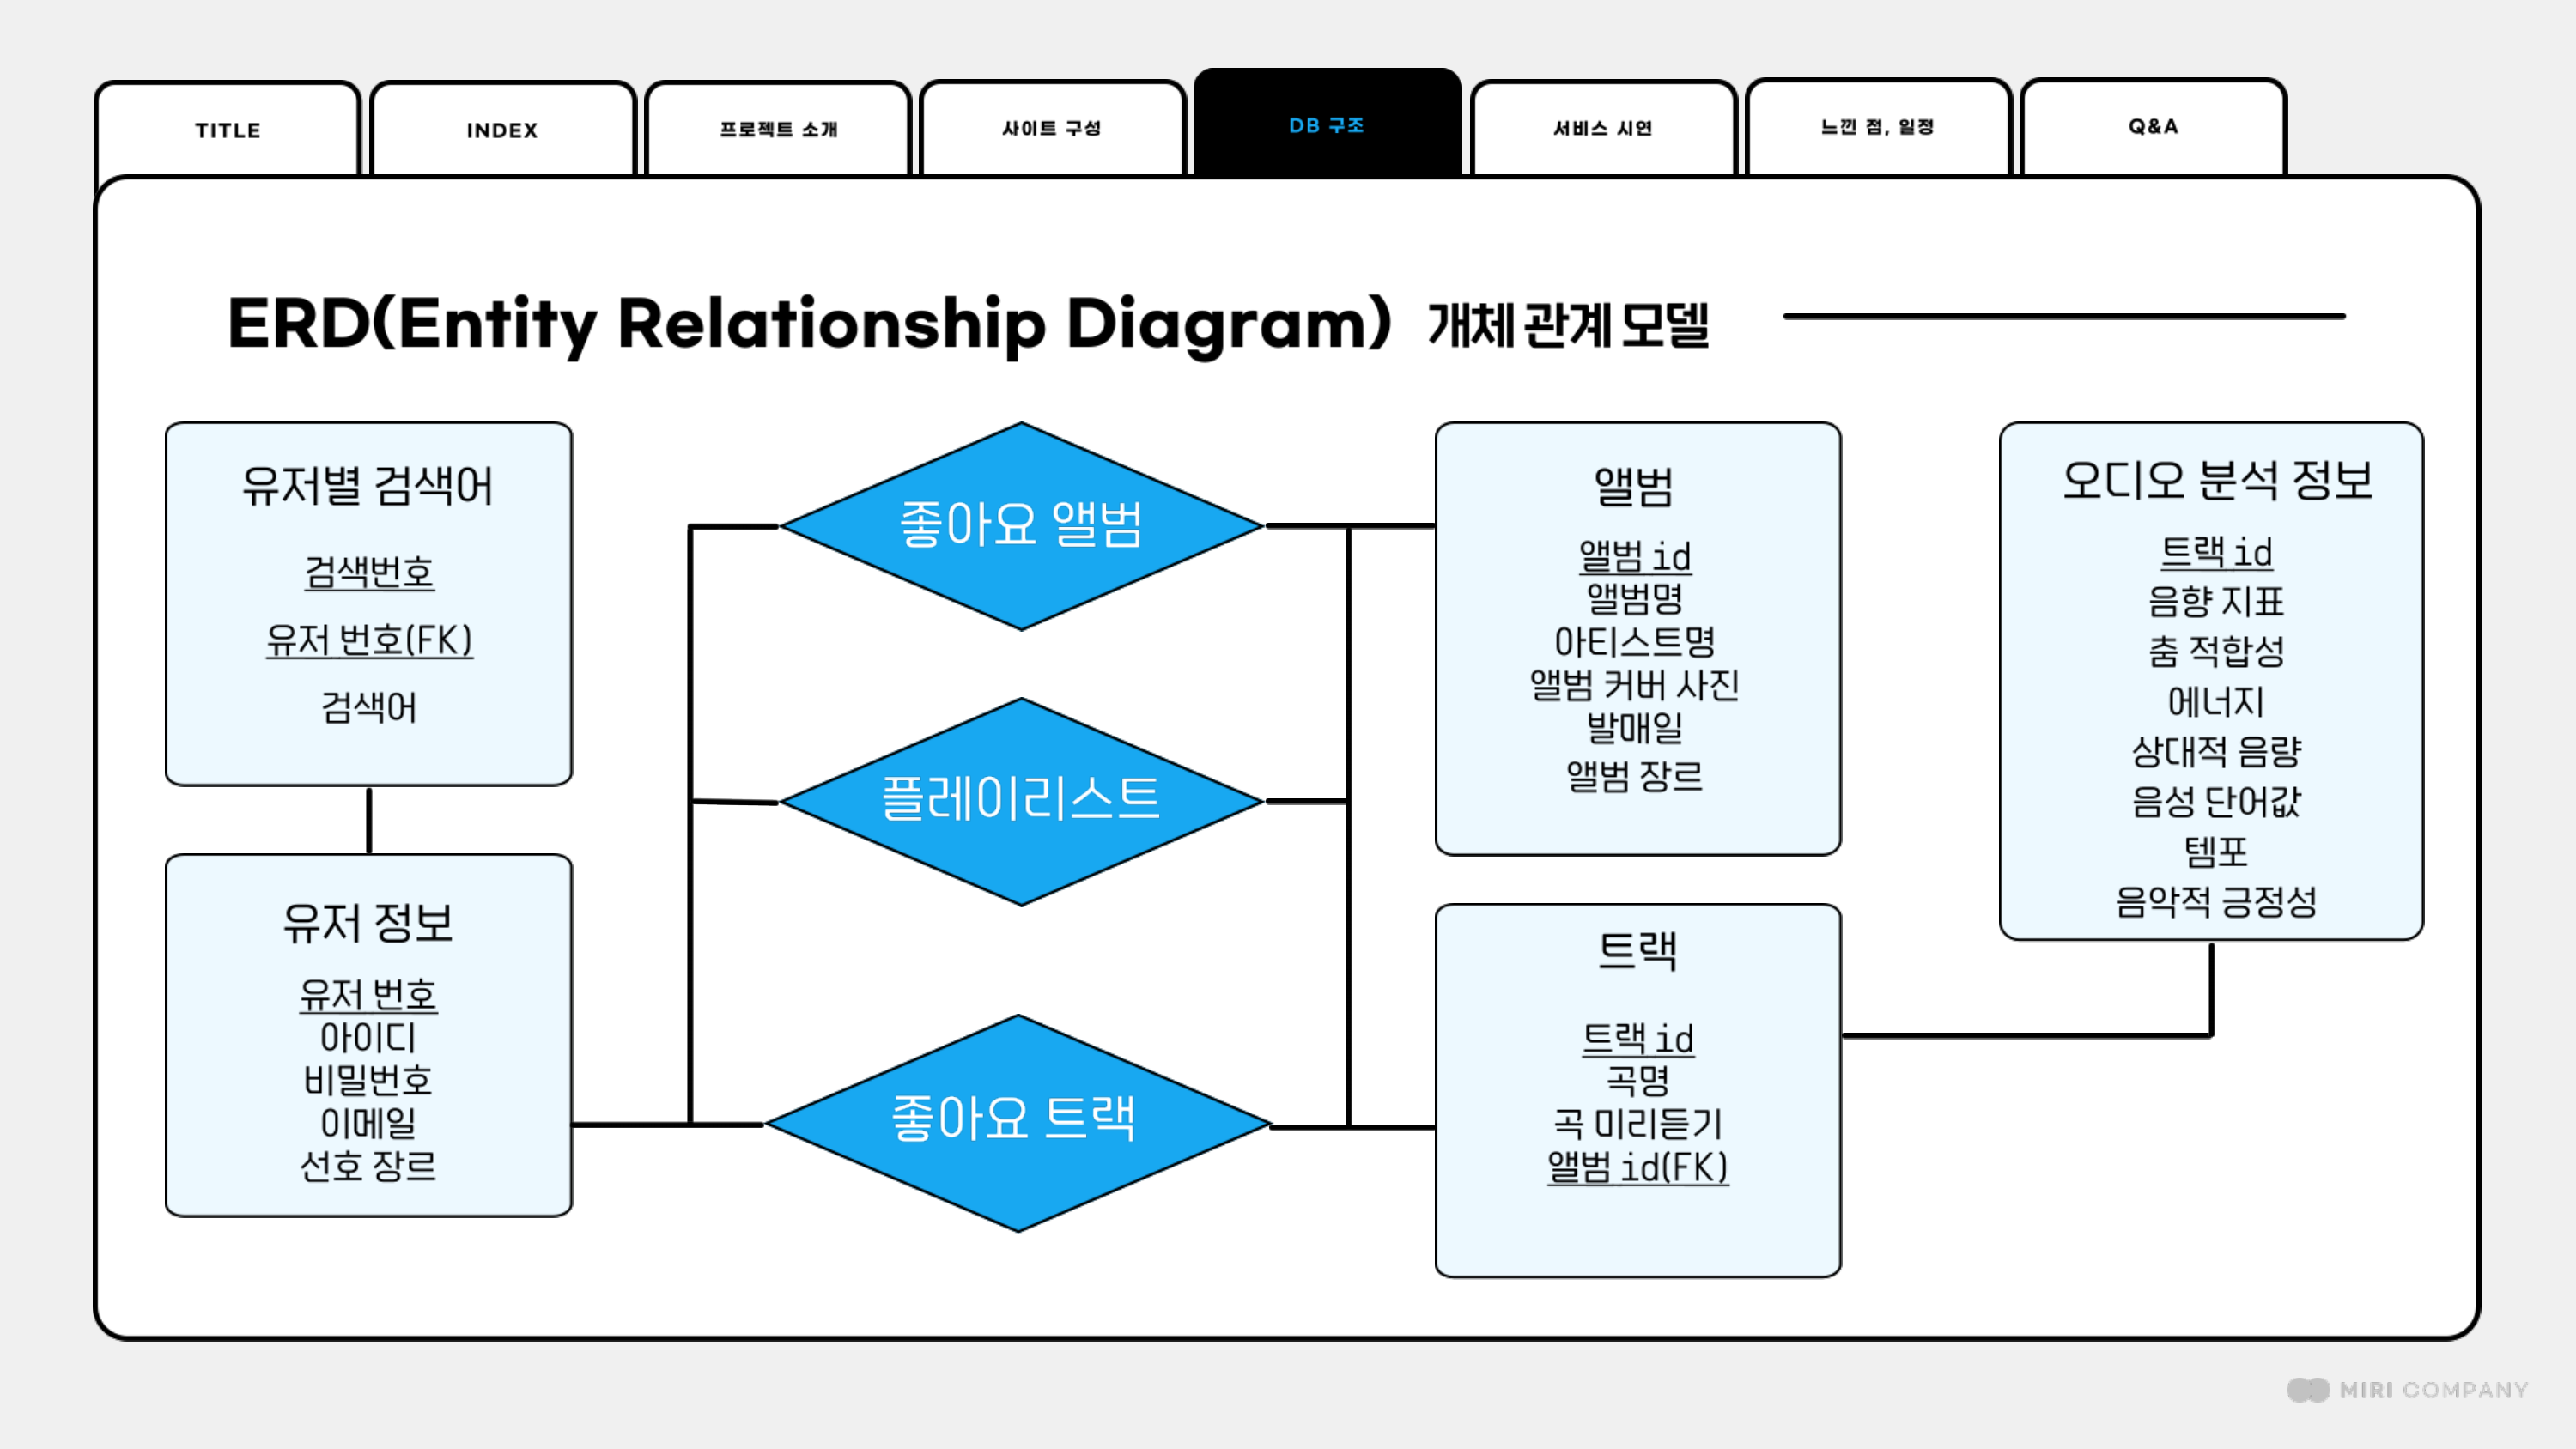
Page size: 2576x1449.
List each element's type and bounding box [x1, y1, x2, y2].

picture [1814, 111, 1950, 157]
text_box [763, 1014, 1276, 1234]
text_box [918, 78, 1188, 172]
text_box [643, 80, 913, 172]
text_box [165, 773, 574, 787]
text_box [2165, 986, 2260, 993]
text_box [1469, 78, 1739, 172]
picture [804, 1062, 1221, 1202]
text_box [1194, 68, 1462, 172]
picture [416, 112, 580, 157]
text_box [777, 836, 1267, 907]
text_box [94, 80, 363, 172]
text_box [1744, 77, 2014, 172]
text_box [1858, 1033, 2214, 1040]
text_box [1459, 421, 1843, 517]
picture [90, 437, 598, 767]
text_box [1266, 523, 1357, 530]
picture [140, 112, 299, 157]
text_box [777, 697, 1267, 823]
text_box [690, 798, 779, 805]
picture [58, 874, 589, 1225]
text_box [1269, 1124, 1344, 1131]
picture [205, 262, 1850, 835]
picture [1243, 109, 1401, 155]
picture [1937, 431, 2463, 961]
picture [830, 468, 1219, 609]
picture [799, 727, 1249, 886]
text_box [1783, 313, 2348, 321]
text_box [686, 523, 779, 530]
text_box [335, 816, 404, 824]
text_box [1999, 421, 2425, 430]
text_box [165, 853, 574, 955]
text_box [1435, 1237, 1843, 1280]
picture [1348, 888, 1855, 1229]
picture [2058, 110, 2226, 155]
picture [639, 113, 890, 160]
text_box [1816, 903, 1843, 999]
text_box [368, 80, 638, 172]
picture [2269, 1373, 2576, 1421]
text_box [1048, 824, 1357, 831]
text_box [777, 432, 1267, 632]
text_box [593, 1120, 764, 1128]
picture [981, 112, 1124, 159]
text_box [165, 421, 574, 435]
text_box [1435, 841, 1843, 857]
text_box [404, 822, 990, 829]
picture [1533, 112, 1675, 159]
text_box [1266, 798, 1350, 806]
text_box [93, 174, 2482, 1342]
text_box [2020, 77, 2288, 172]
